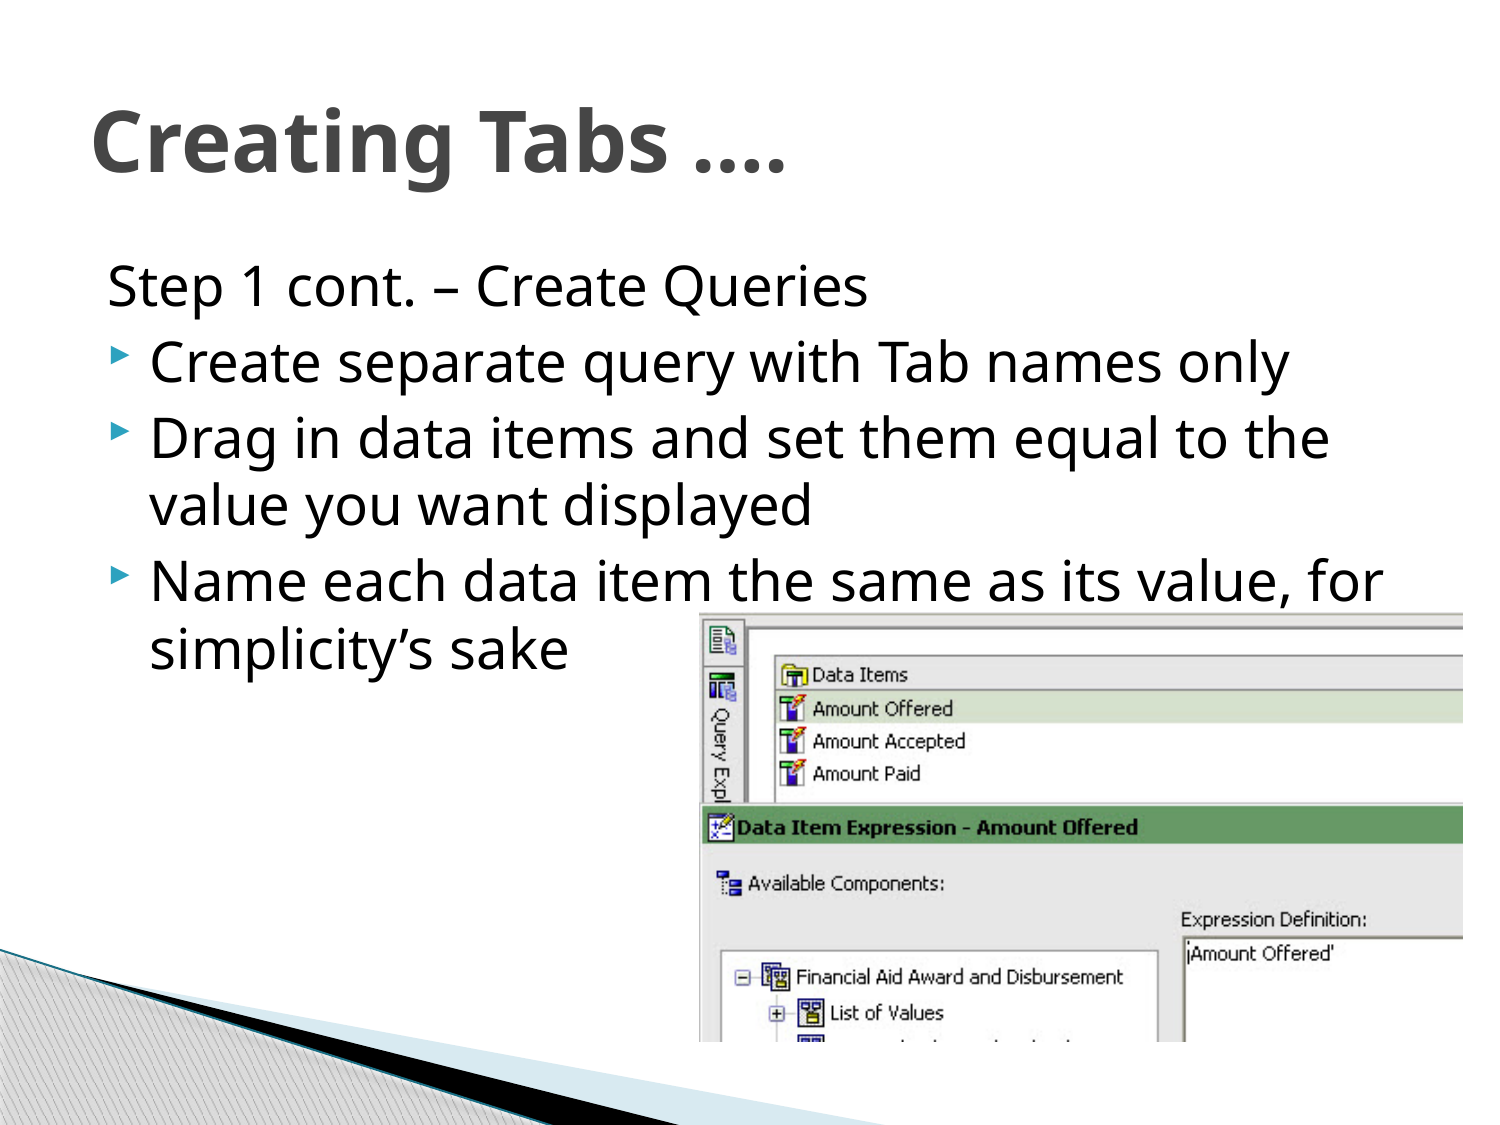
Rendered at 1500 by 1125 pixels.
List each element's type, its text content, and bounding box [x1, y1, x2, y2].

list Step 1 cont. – Create Queries Create separate query with Tab names only Drag in data items and set them equal to the value you want displayed Name each data item the same as its value, for simplicity’s sake [75, 243, 1425, 1038]
title Creating Tabs …. [75, 45, 1425, 233]
picture [699, 612, 1463, 1042]
